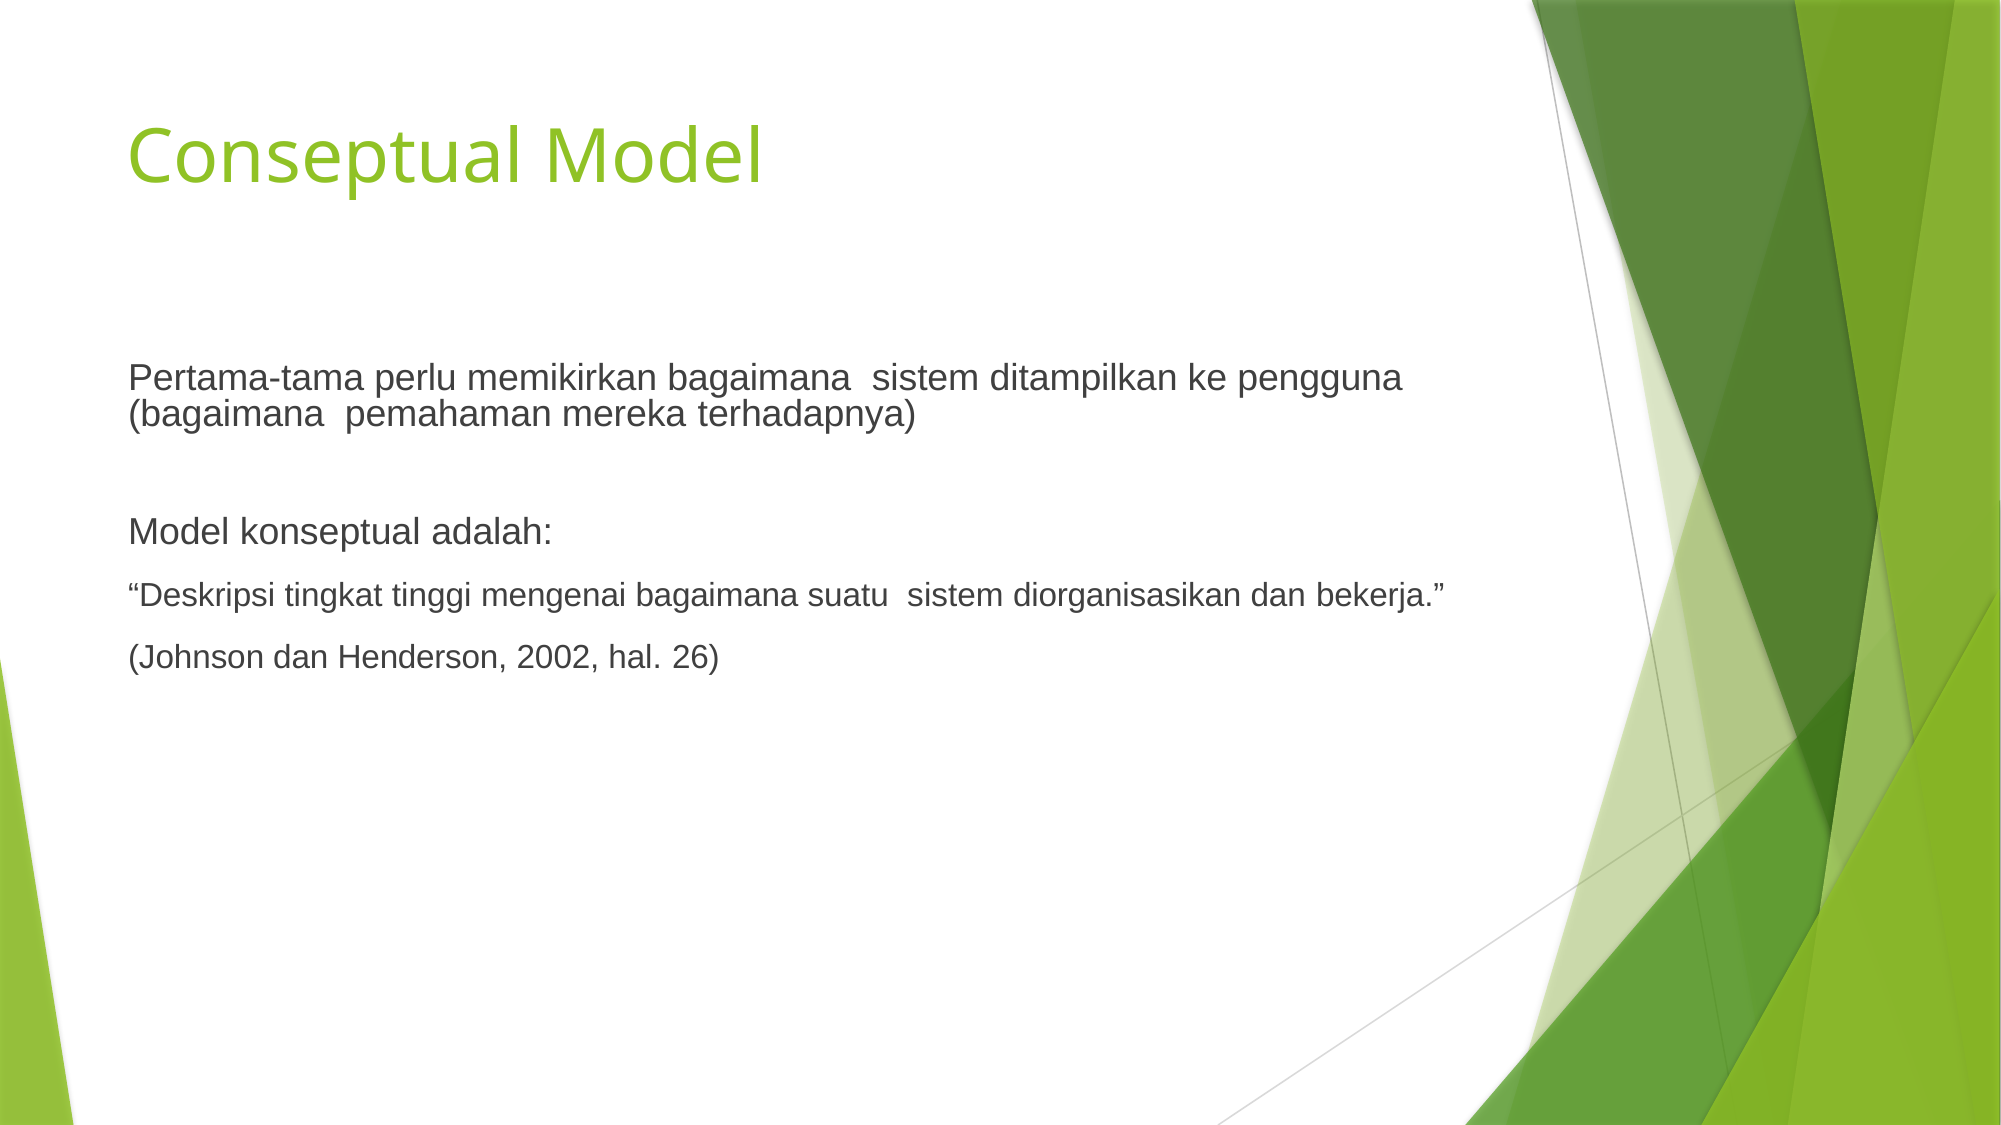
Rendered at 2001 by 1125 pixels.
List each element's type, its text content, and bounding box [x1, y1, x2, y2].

title Conseptual Model [111, 99, 1522, 317]
list Pertama-tama perlu memikirkan bagaimana sistem ditampilkan ke pengguna (bagaimana pemahaman mereka terhadapnya) Model konseptual adalah: “Deskripsi tingkat tinggi mengenai bagaimana suatu sistem diorganisasikan dan bekerja.” (Johnson dan Henderson, 2002, hal. 26) [111, 354, 1522, 992]
